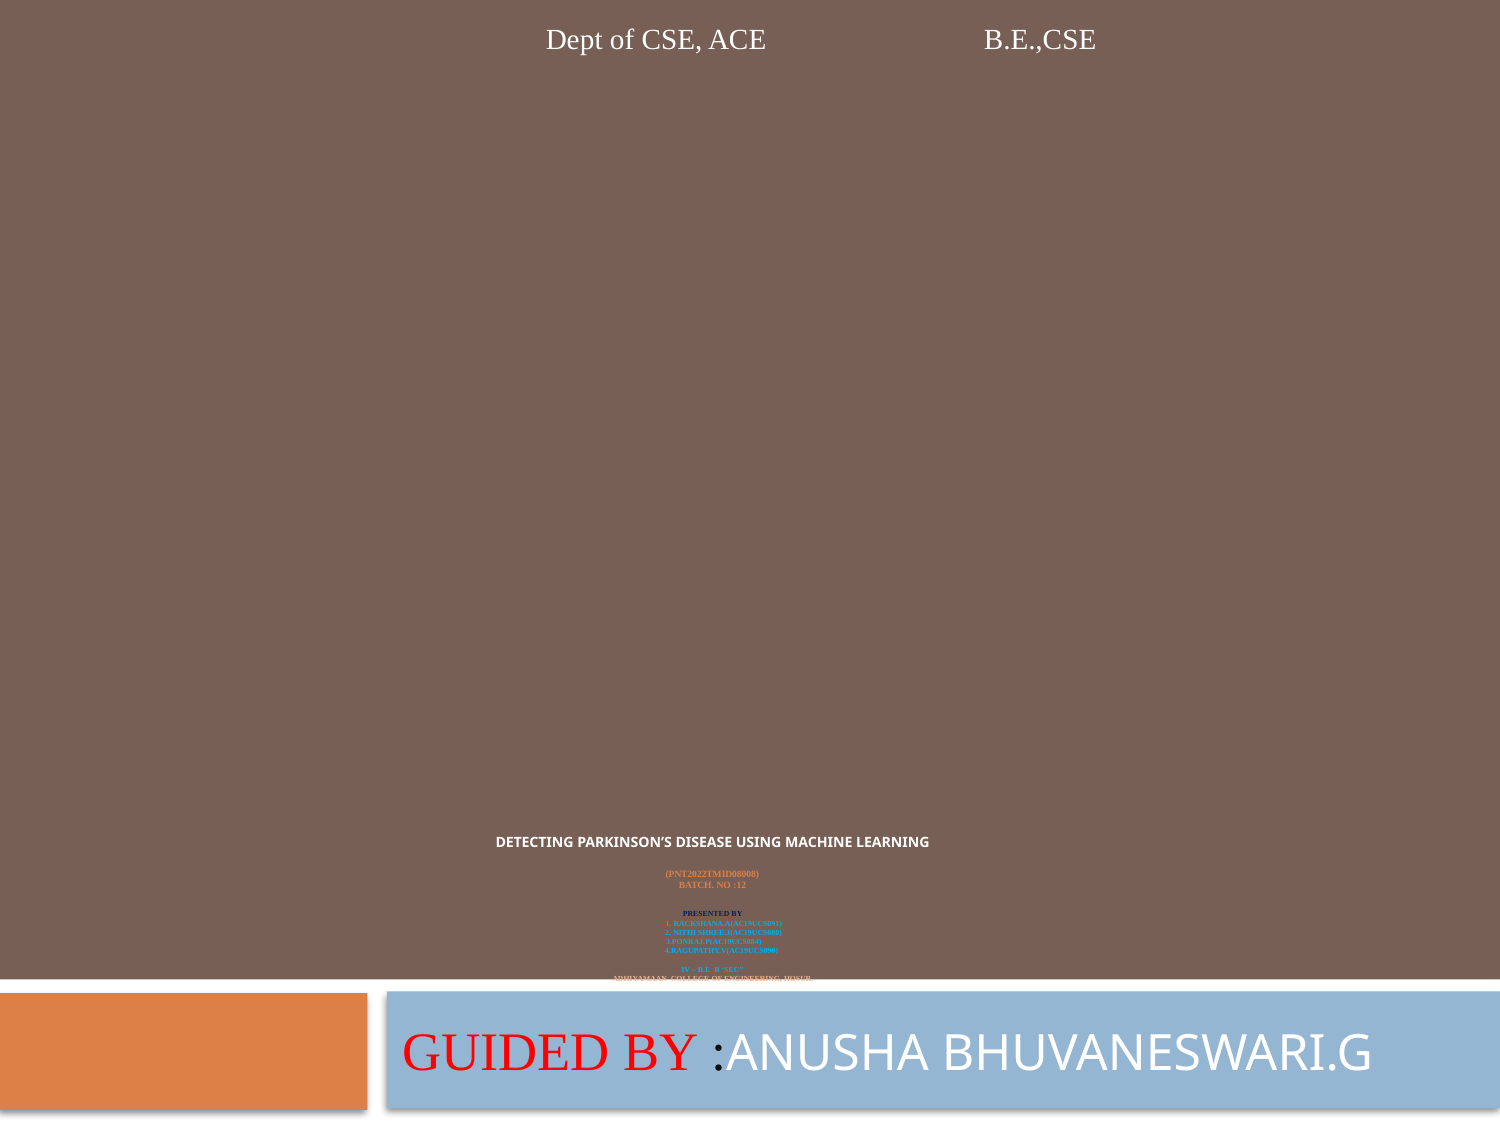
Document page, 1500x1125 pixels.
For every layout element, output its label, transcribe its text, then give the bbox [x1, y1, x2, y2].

title Detecting Parkinson’s Disease Using Machine Learning (PNT2022TMID08008) Batch. no :12 PRESENTED BY 1. RACKSHANA.A(AC19UCS091) 2. NITHI SHREE.J(AC19UCS080) 3.PONRAJ.p(AC19UCS084) 4.RAGUPATHY.V(AC19UCS090) IV – B.E B ‘Sec’’ ADHIYAMAAN COLLEGE OF ENGINEERING, HOSUR. [12, 125, 1413, 1000]
subtitle GUIDED BY :ANUSHA BHUVANESWARI.G [387, 992, 1488, 1105]
footer Dept of CSE, ACE B.E.,CSE [487, 0, 1380, 88]
